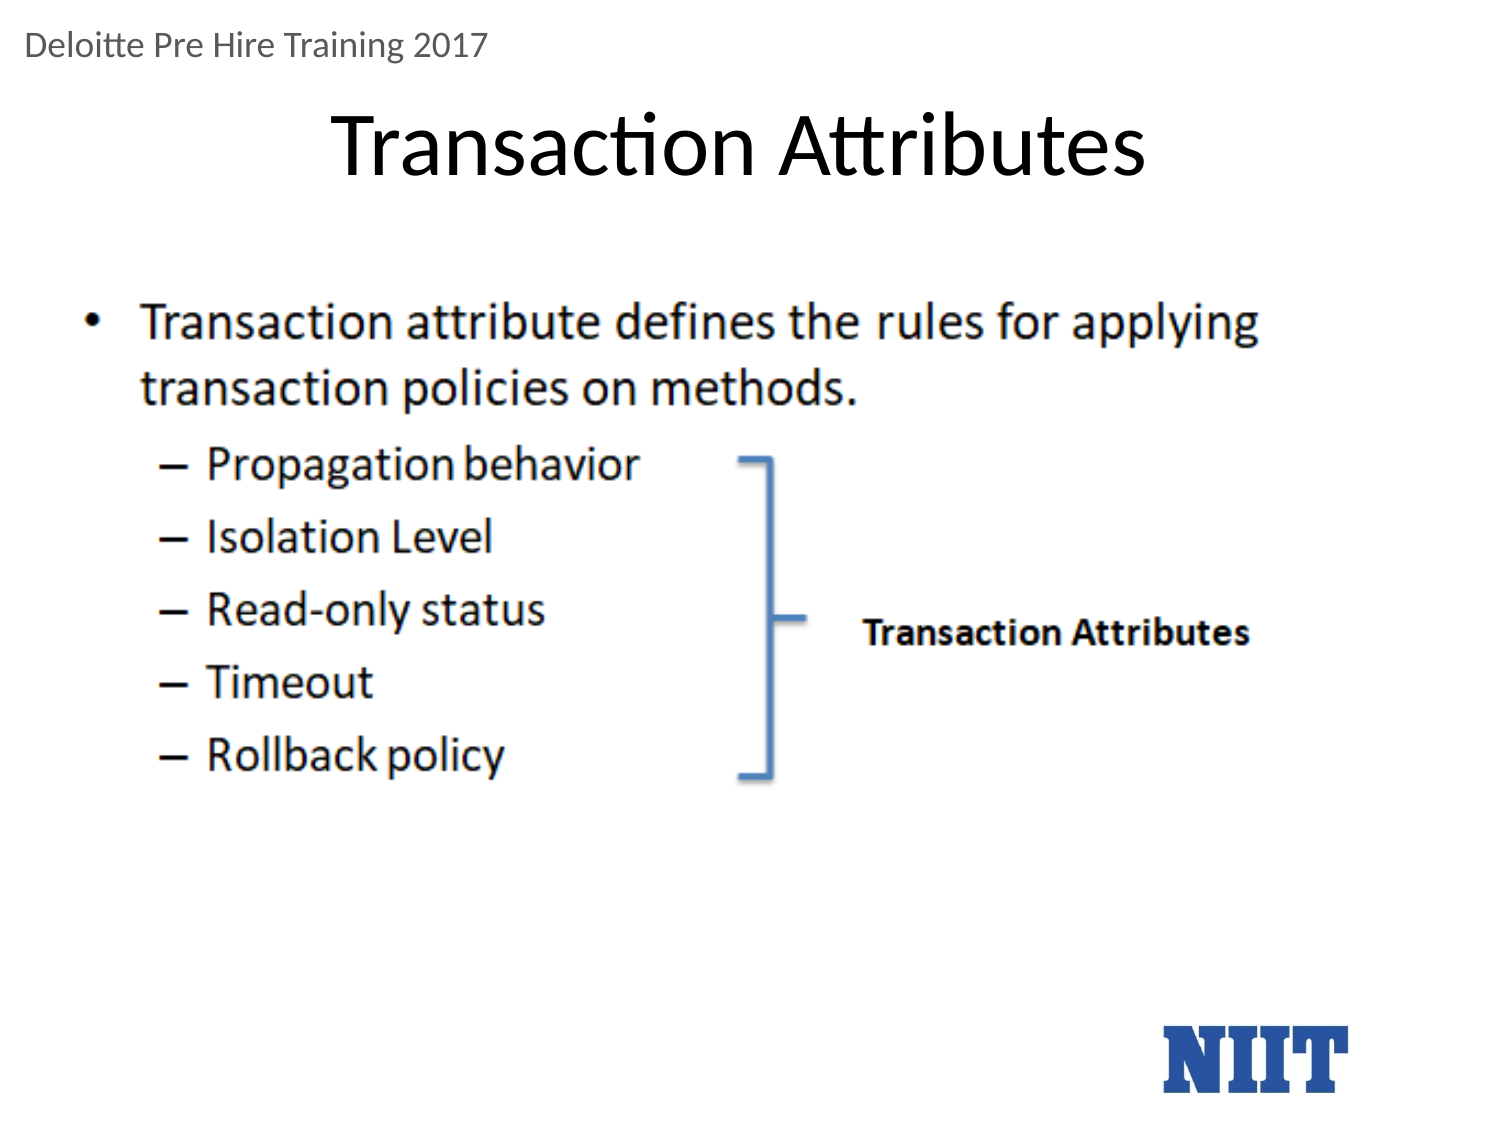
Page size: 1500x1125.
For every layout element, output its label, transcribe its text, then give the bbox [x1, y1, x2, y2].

picture [1162, 1024, 1349, 1094]
title Transaction Attributes [75, 45, 1425, 233]
picture [59, 278, 1500, 853]
